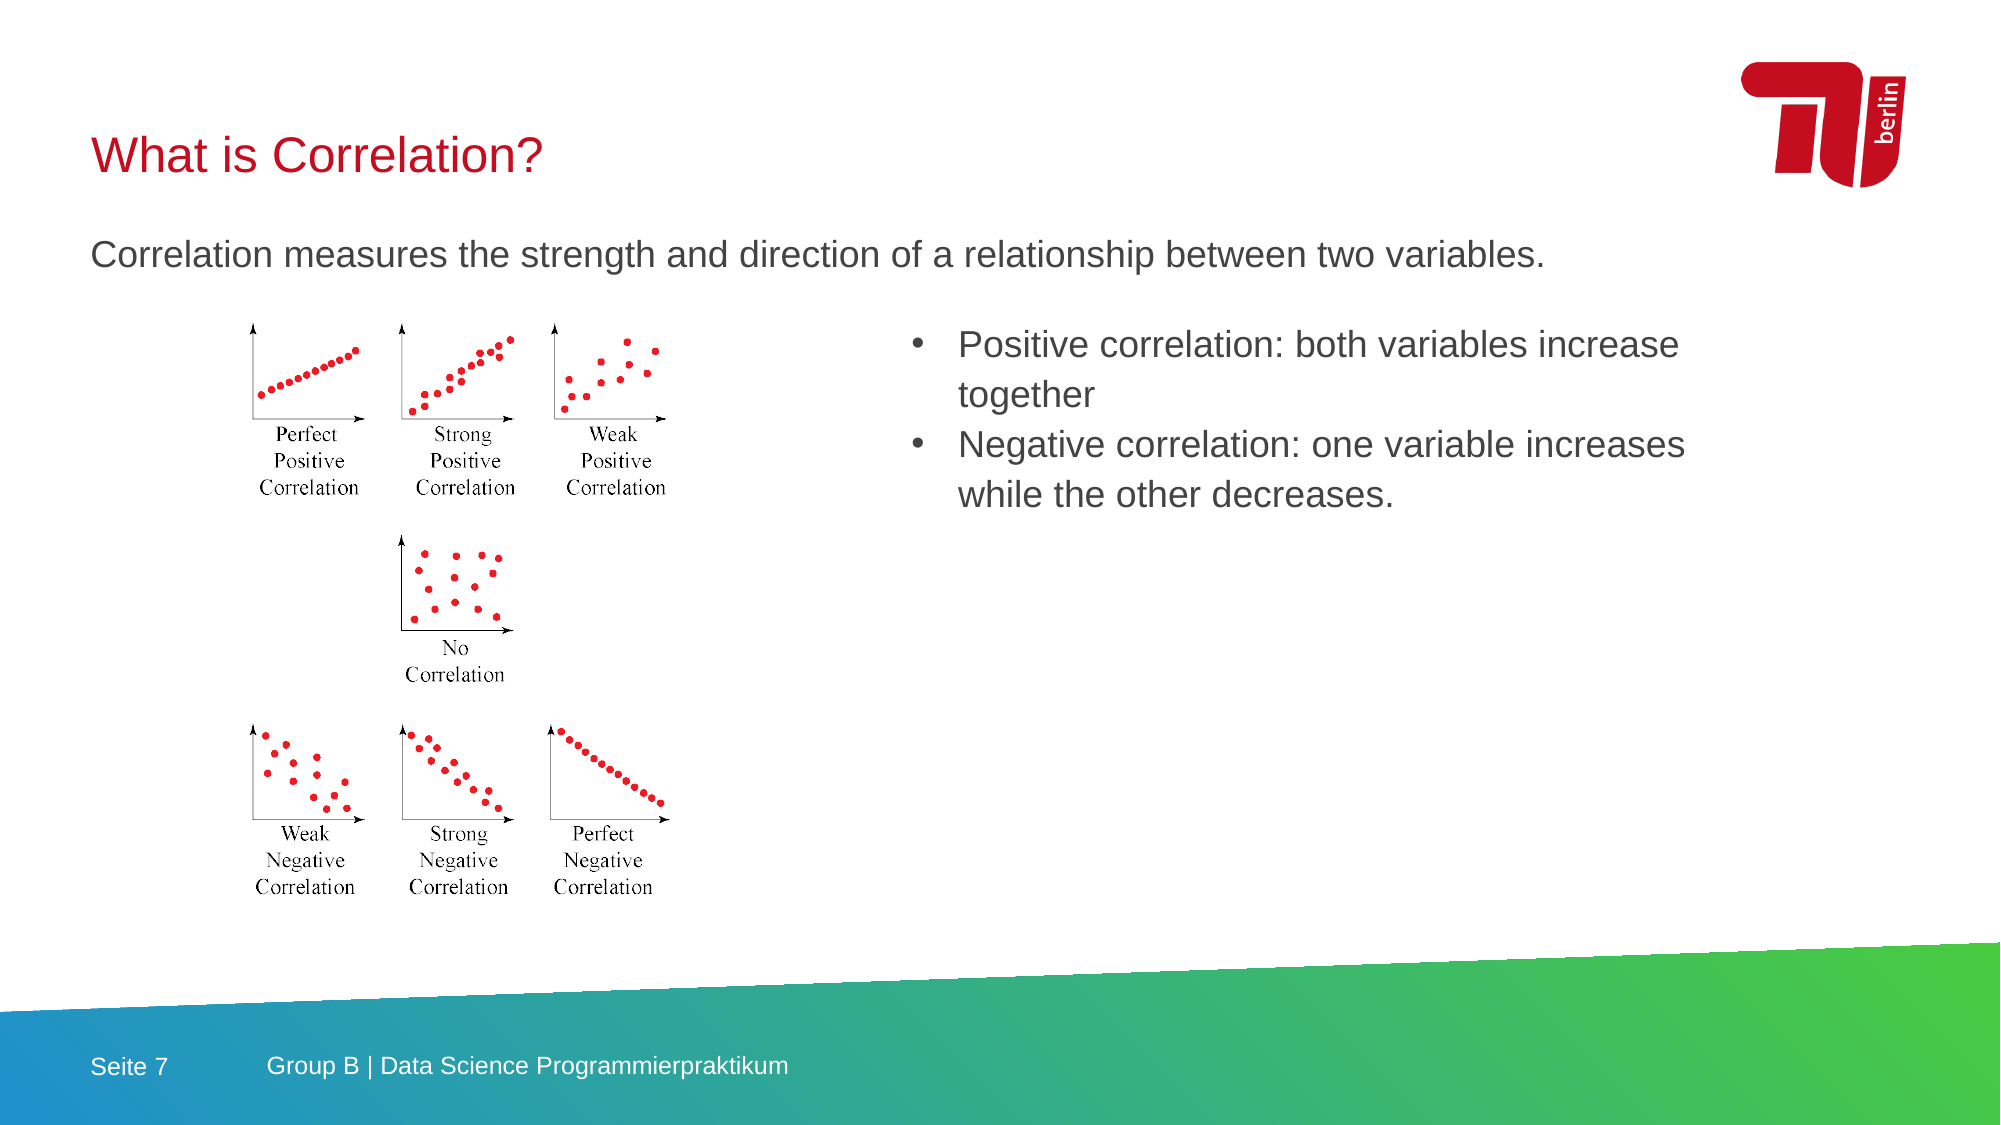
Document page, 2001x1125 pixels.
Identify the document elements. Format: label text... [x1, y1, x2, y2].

picture [244, 315, 677, 902]
list Correlation measures the strength and direction of a relationship between two variables. [90, 224, 1686, 351]
list What is Correlation? [91, 65, 1455, 183]
picture [1741, 62, 1906, 188]
text_box Positive correlation: both variables increase together Negative correlation: one variable increases while the other decreases. [911, 314, 1781, 553]
